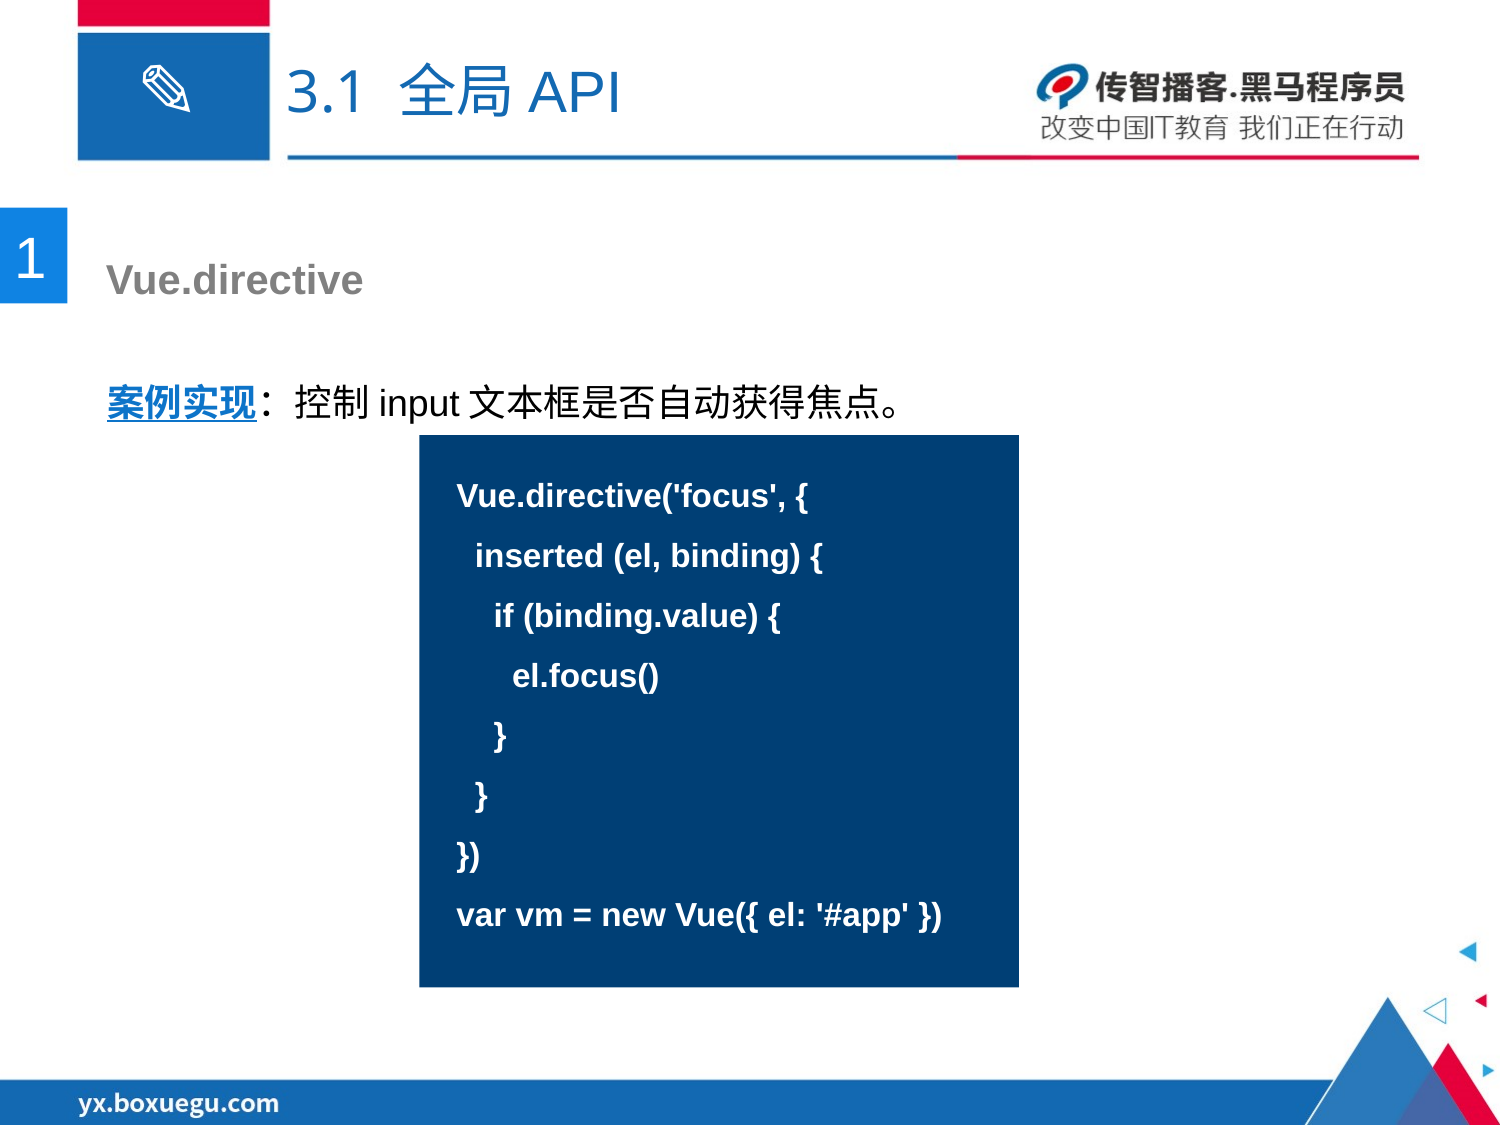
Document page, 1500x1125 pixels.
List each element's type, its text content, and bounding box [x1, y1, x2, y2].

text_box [0, 207, 68, 304]
title 3.1 全局API [271, 25, 1046, 153]
text_box Vue.directive [69, 245, 842, 355]
text_box 案例实现：控制input文本框是否自动获得焦点。 [92, 326, 1390, 432]
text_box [419, 434, 1020, 988]
picture [0, 1, 1500, 1125]
